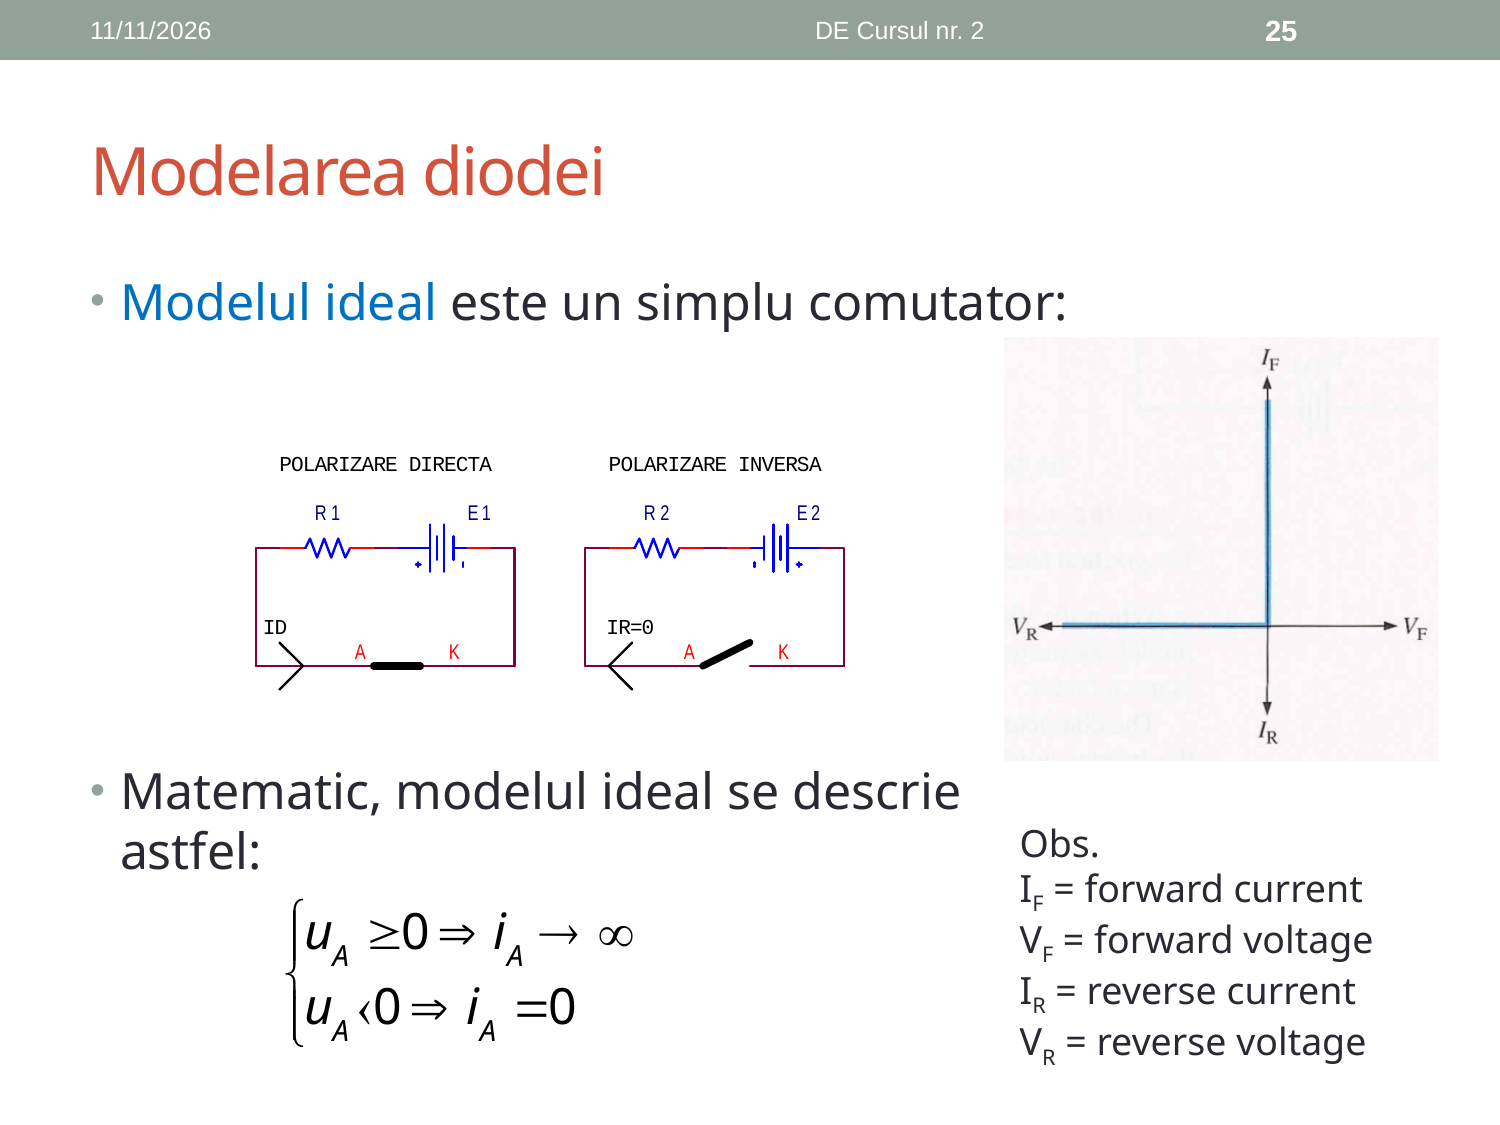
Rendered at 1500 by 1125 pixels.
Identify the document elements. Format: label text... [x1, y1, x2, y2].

picture [1004, 337, 1438, 762]
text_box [274, 890, 642, 1058]
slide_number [75, 3, 550, 57]
footer DE Cursul nr. 2 [562, 3, 1238, 57]
text_box Obs. IF = forward current VF = forward voltage IR = reverse current VR = reverse voltage [1004, 812, 1450, 1077]
slide_number 25 [1250, 3, 1425, 57]
title Modelarea diodei [75, 87, 1425, 250]
list Modelul ideal este un simplu comutator: Matematic, modelul ideal se descrie astfel: [75, 262, 1425, 1063]
picture [234, 453, 866, 700]
